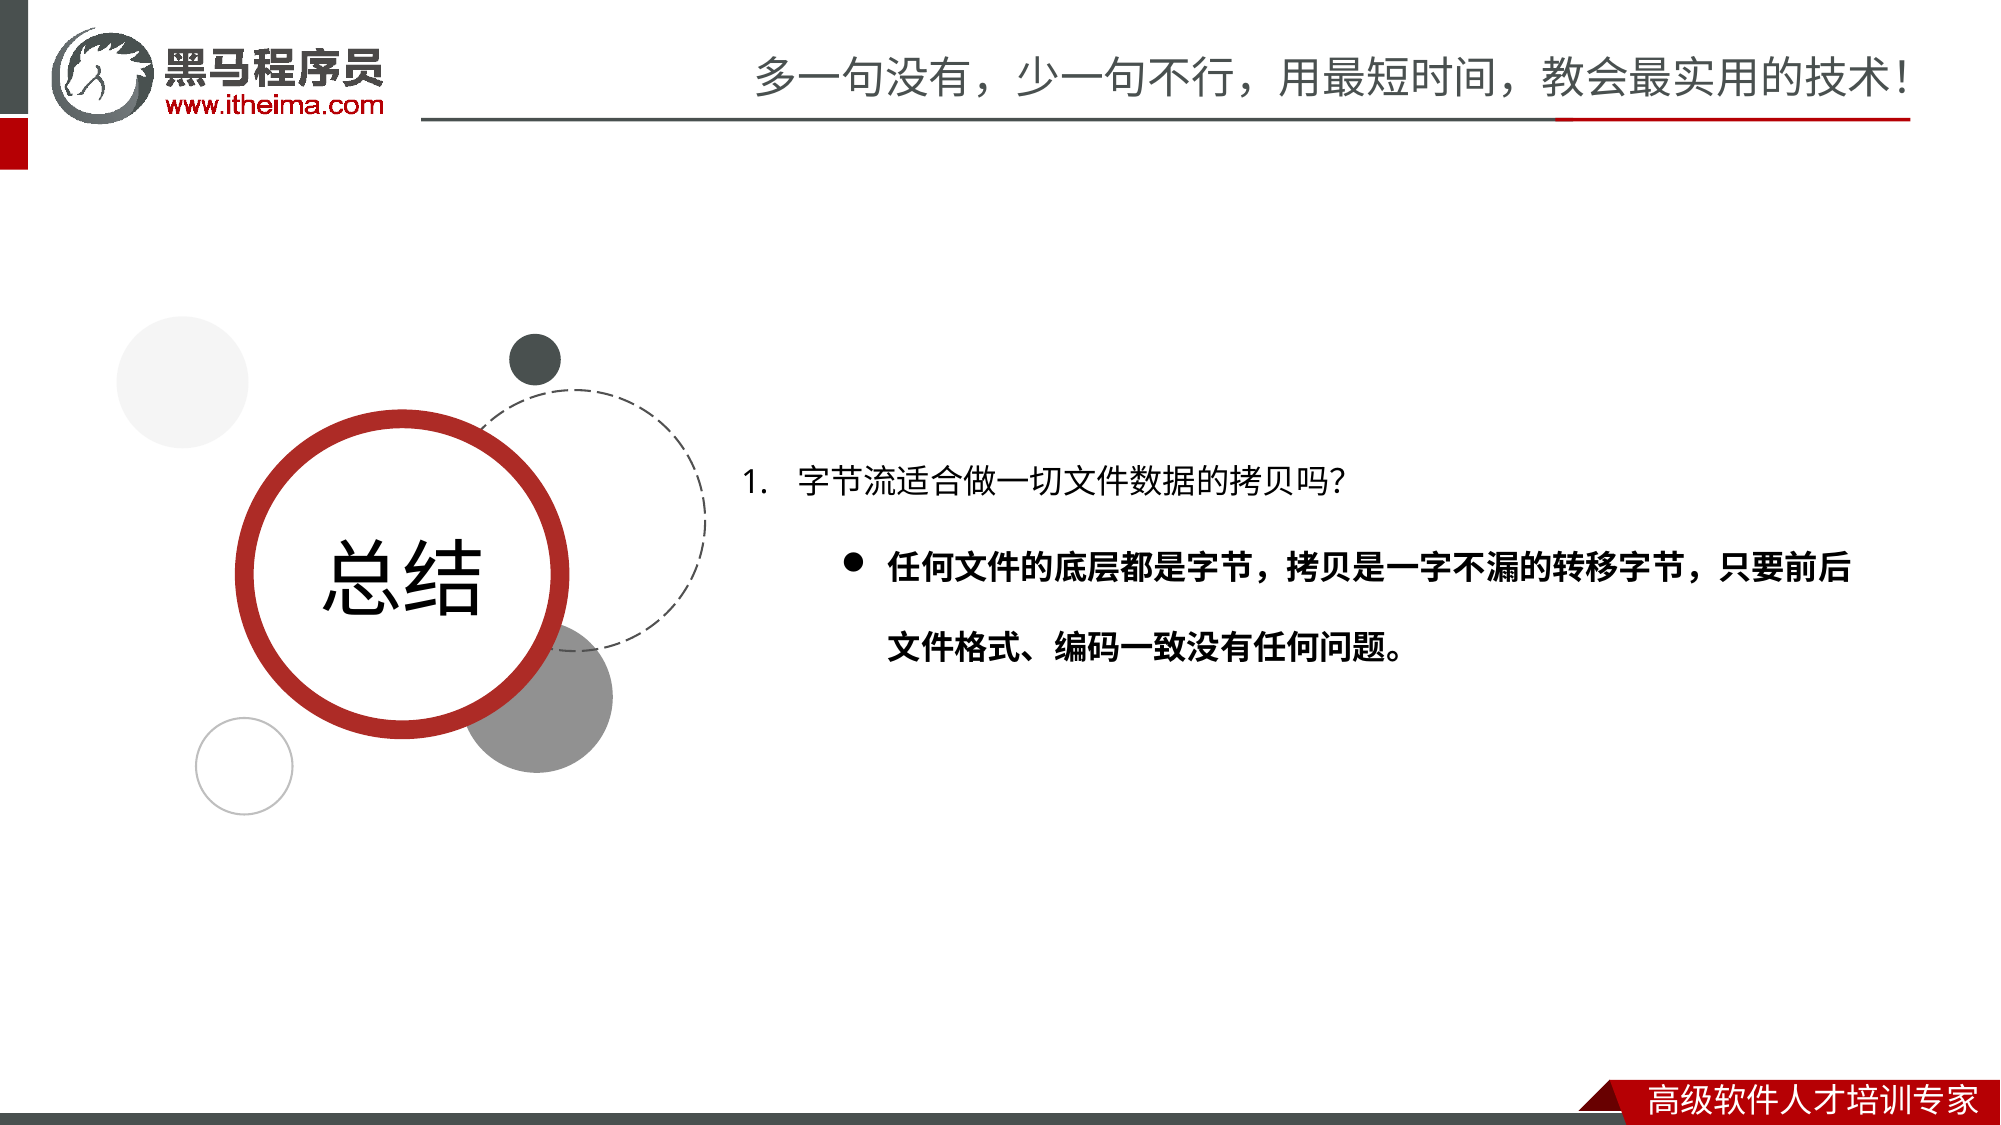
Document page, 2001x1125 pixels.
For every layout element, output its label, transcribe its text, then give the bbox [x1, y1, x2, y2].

list 字节流适合做一切文件数据的拷贝吗？ 任何文件的底层都是字节，拷贝是一字不漏的转移字节，只要前后文件格式、编码一致没有任何问题。 [726, 172, 1873, 913]
picture [50, 26, 384, 125]
